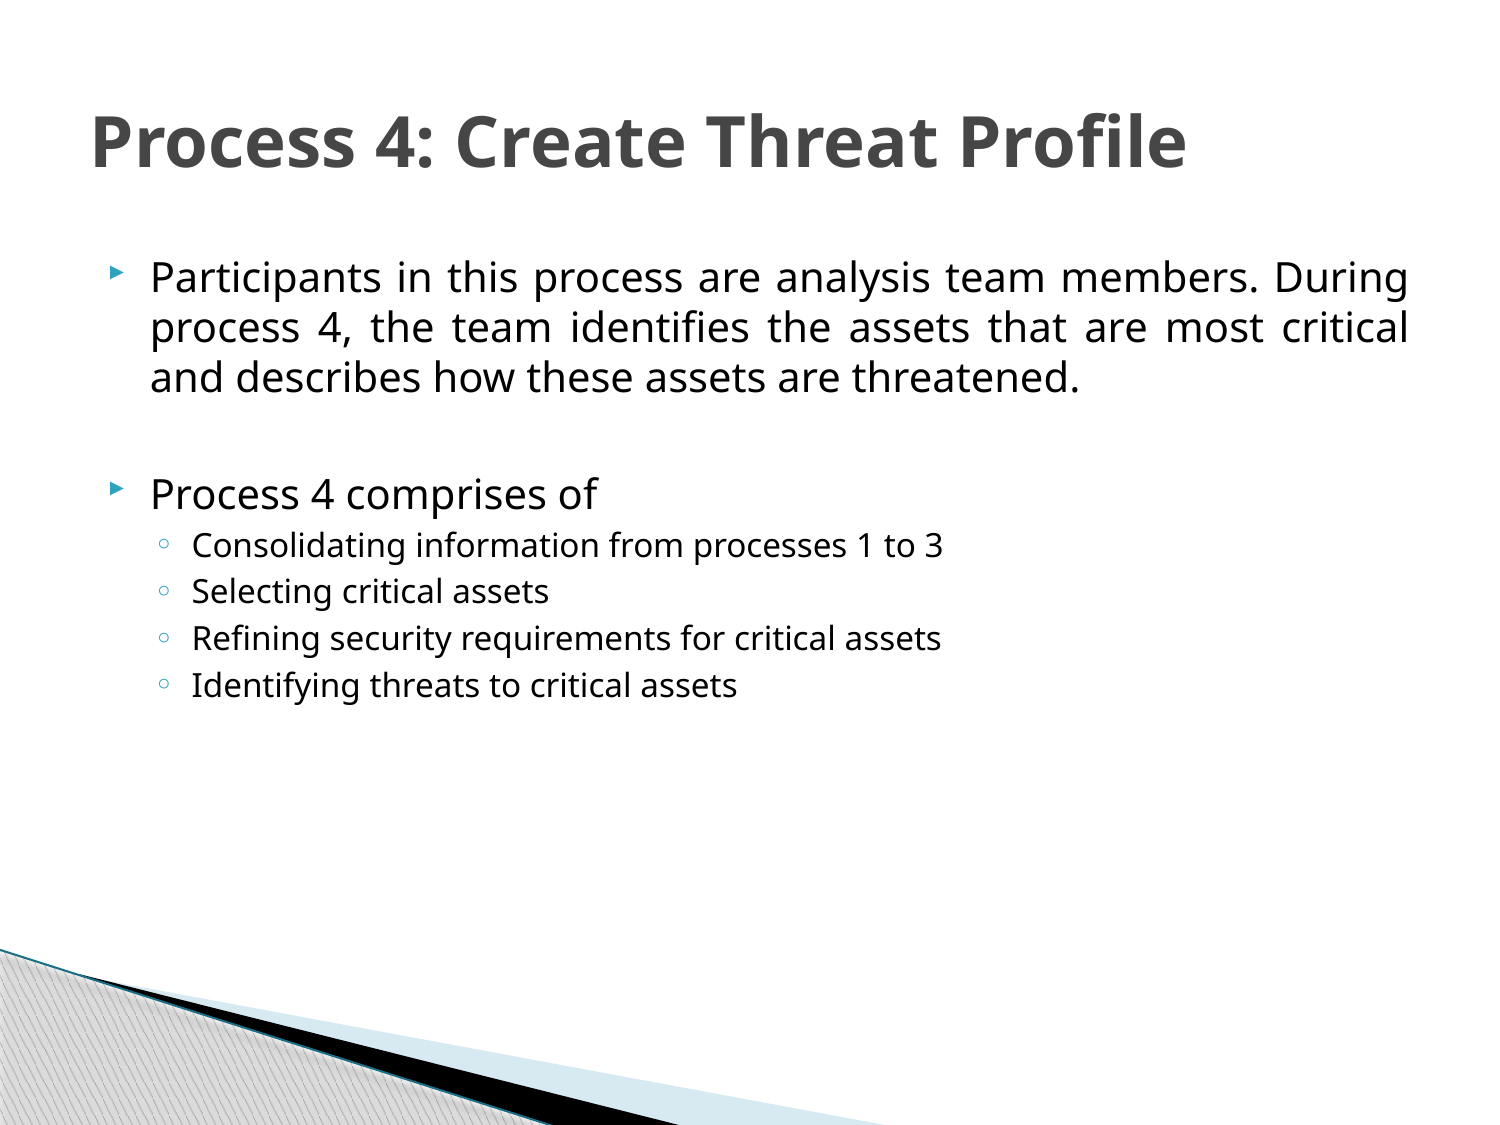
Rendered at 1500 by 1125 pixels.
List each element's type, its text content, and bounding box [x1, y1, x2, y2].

list Participants in this process are analysis team members. During process 4, the team identifies the assets that are most critical and describes how these assets are threatened. Process 4 comprises of Consolidating information from processes 1 to 3 Selecting critical assets Refining security requirements for critical assets Identifying threats to critical assets [75, 243, 1425, 986]
title Process 4: Create Threat Profile [75, 45, 1425, 233]
